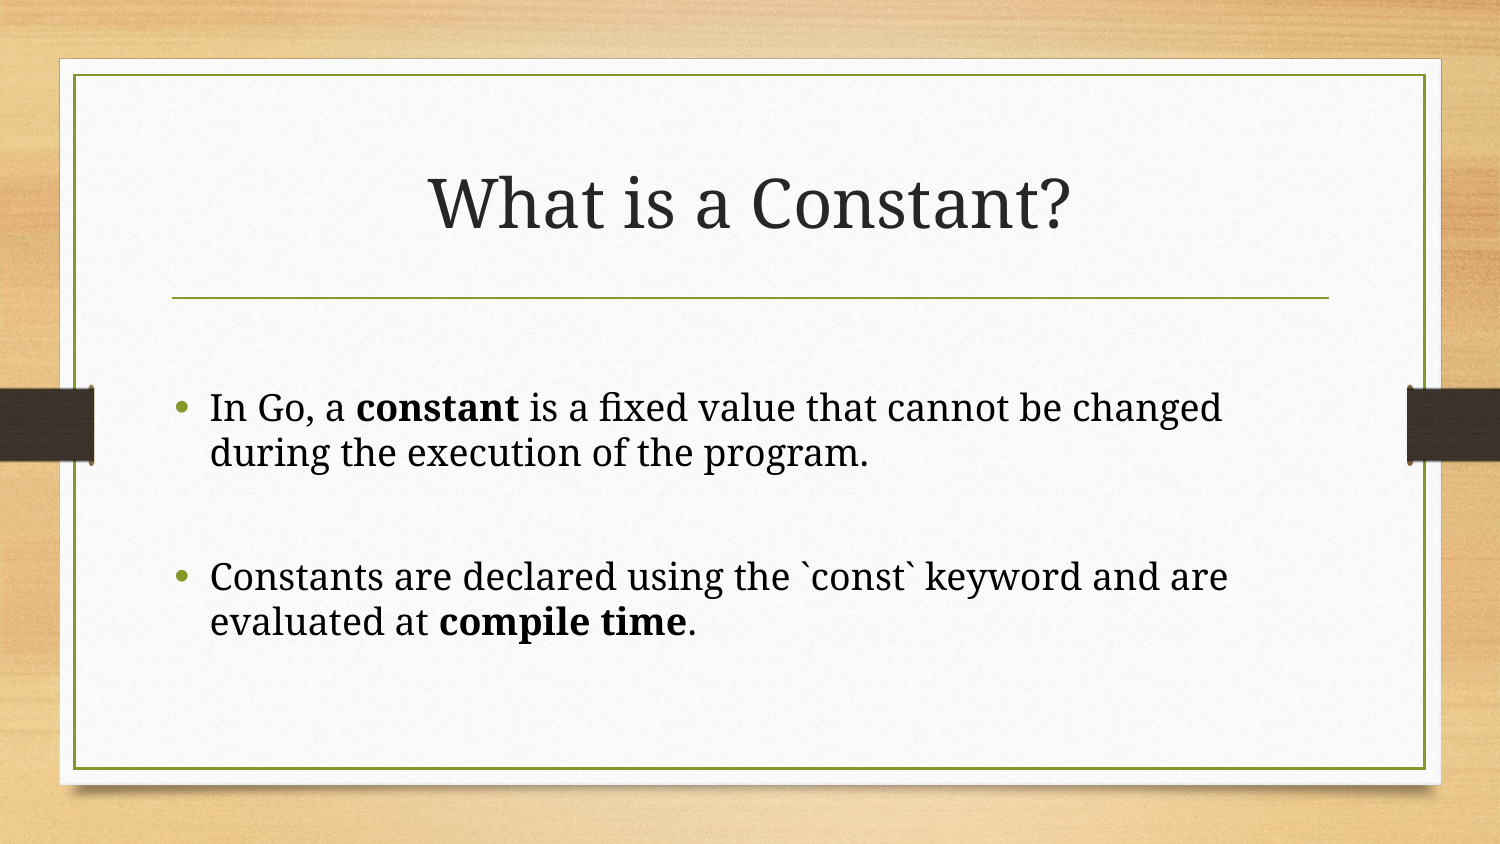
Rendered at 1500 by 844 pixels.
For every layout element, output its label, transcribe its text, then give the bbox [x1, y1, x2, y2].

title What is a Constant? [159, 120, 1341, 282]
list In Go, a constant is a fixed value that cannot be changed during the execution of the program. Constants are declared using the `const` keyword and are evaluated at compile time. [159, 314, 1341, 723]
picture [0, 0, 1500, 844]
